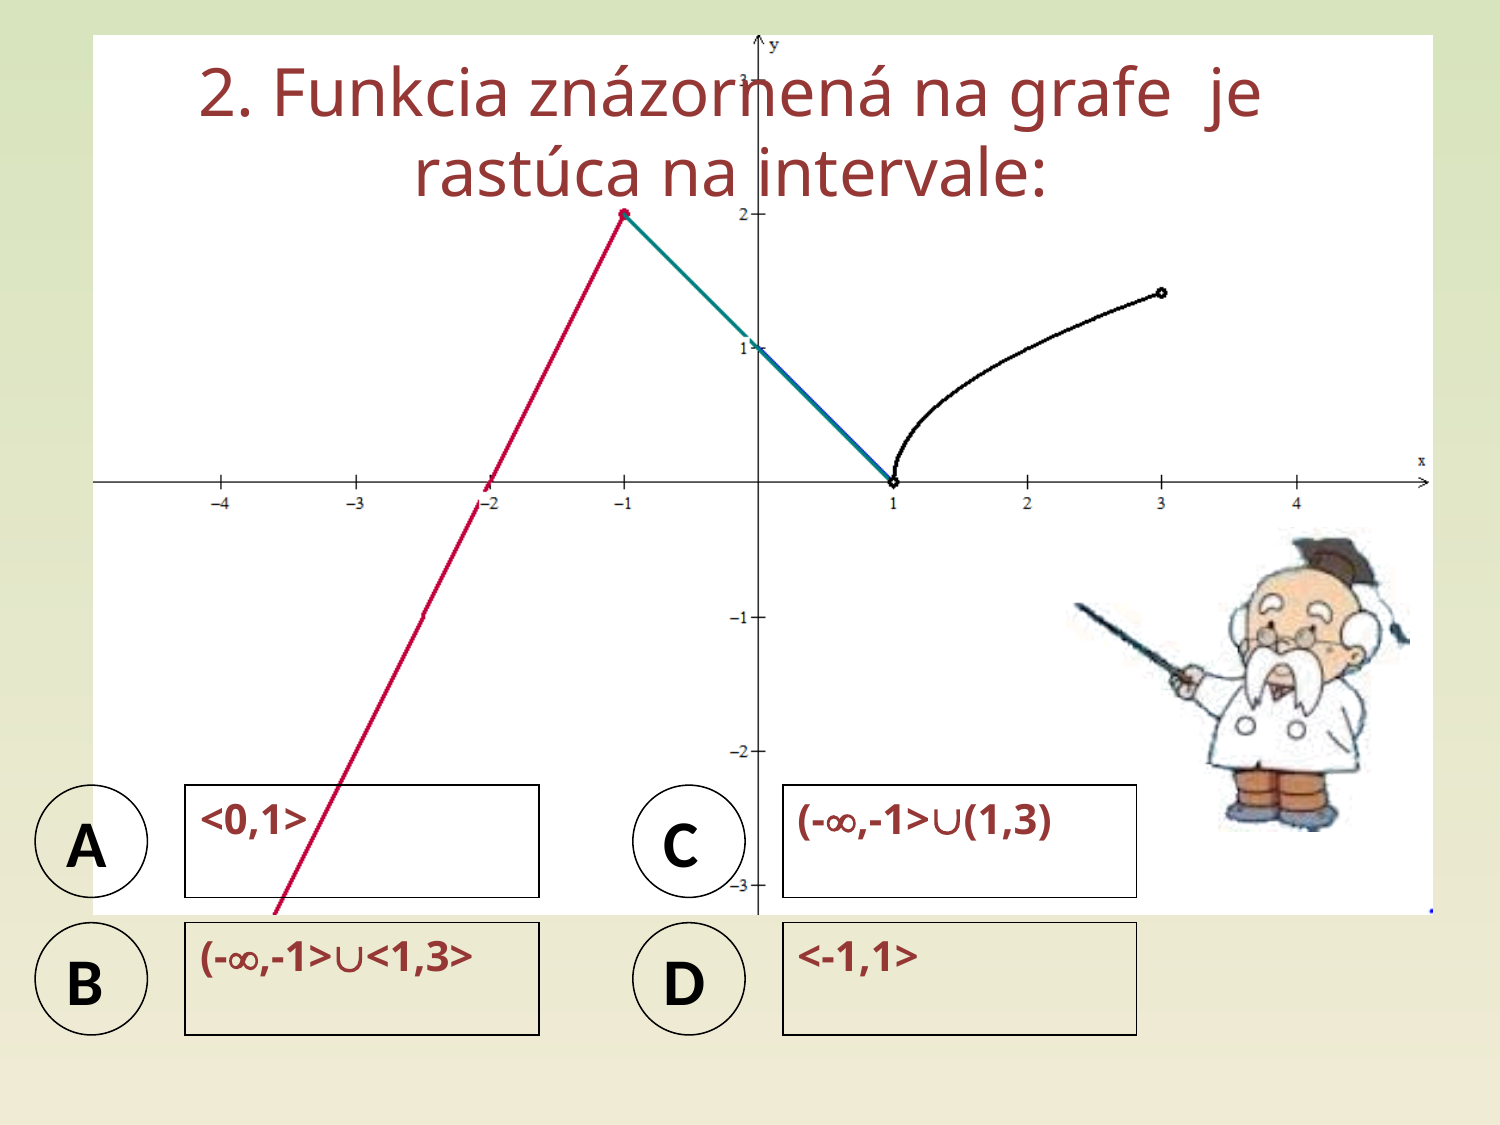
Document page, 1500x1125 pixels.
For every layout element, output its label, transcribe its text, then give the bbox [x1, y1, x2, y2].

text_box A [35, 785, 88, 898]
text_box (-,-1><1,3> [185, 922, 539, 1036]
text_box <-1,1> [782, 922, 1137, 1036]
text_box D [632, 922, 746, 1035]
text_box B [35, 922, 148, 1035]
picture [93, 34, 1434, 915]
